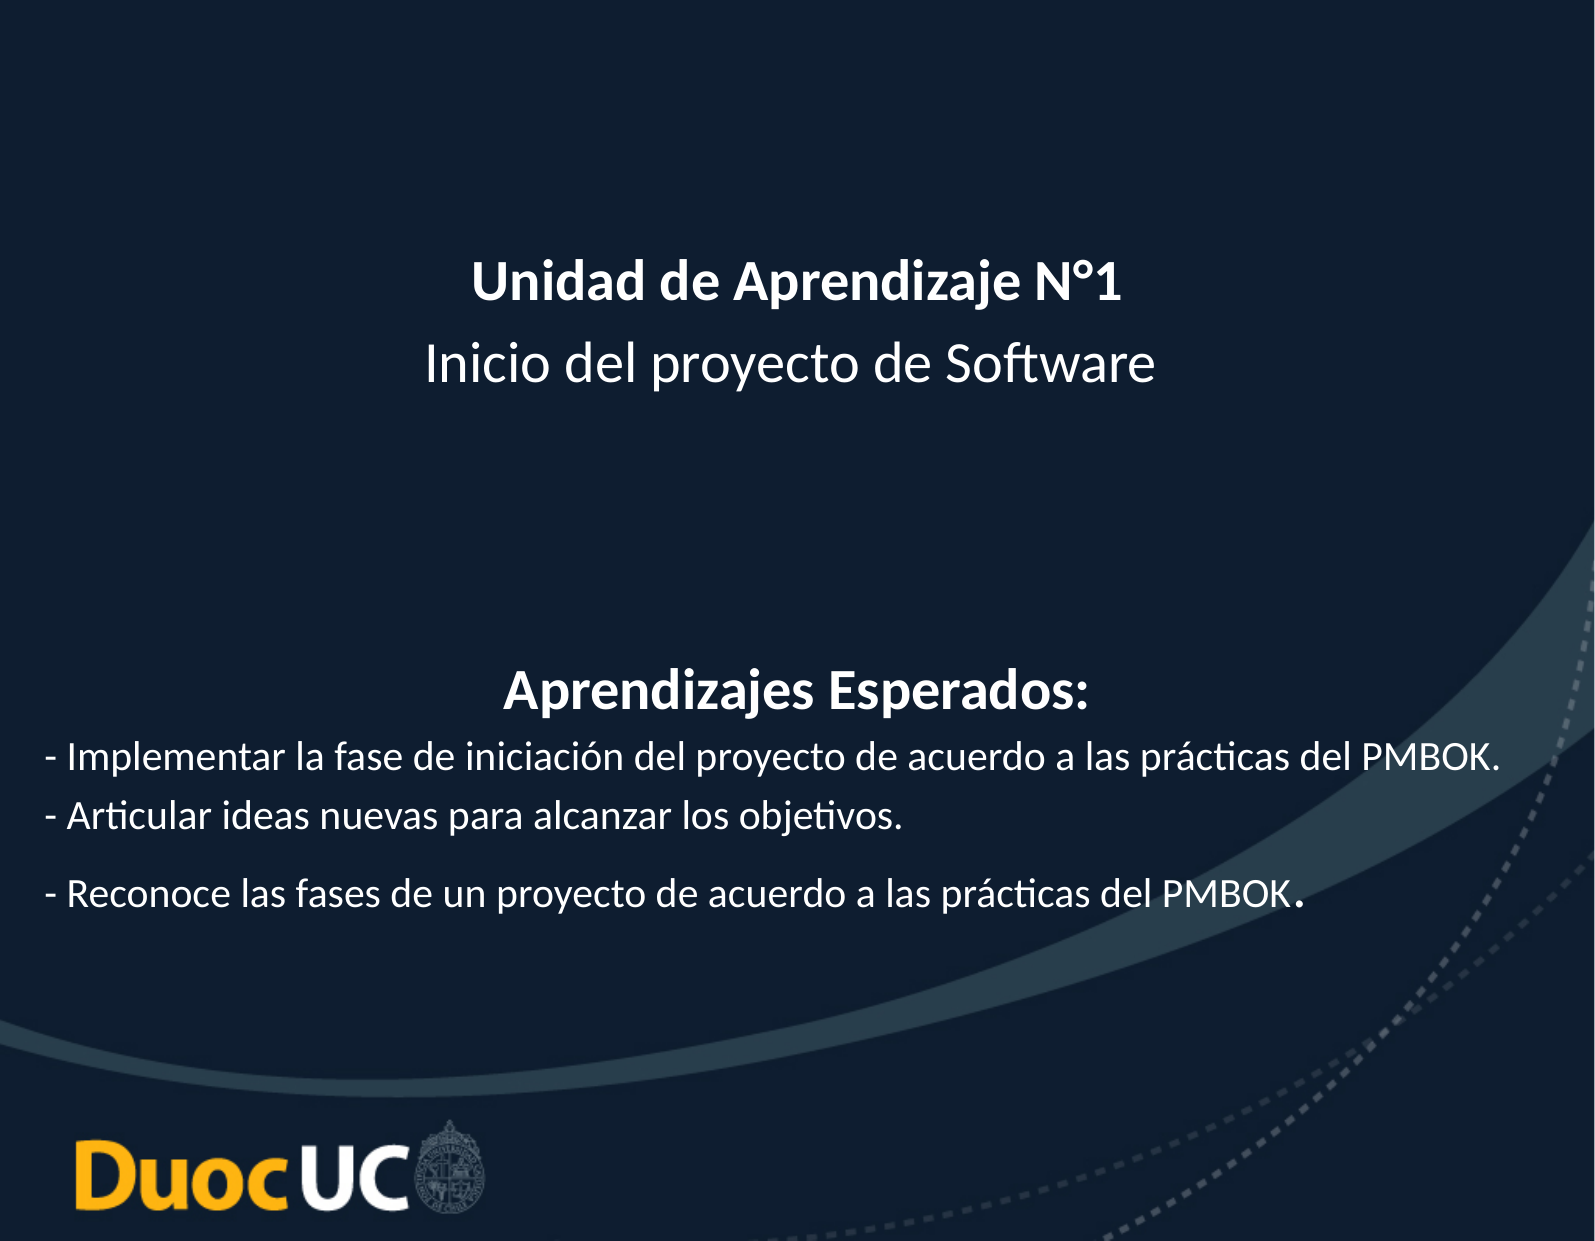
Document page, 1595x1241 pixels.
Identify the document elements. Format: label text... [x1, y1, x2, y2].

list Unidad de Aprendizaje N°1 Inicio del proyecto de Software Aprendizajes Esperados: - Implementar la fase de iniciación del proyecto de acuerdo a las prácticas del PMBOK. - Articular ideas nuevas para alcanzar los objetivos. - Reconoce las fases de un proyecto de acuerdo a las prácticas del PMBOK. [29, 153, 1566, 928]
picture [0, 0, 1595, 1241]
